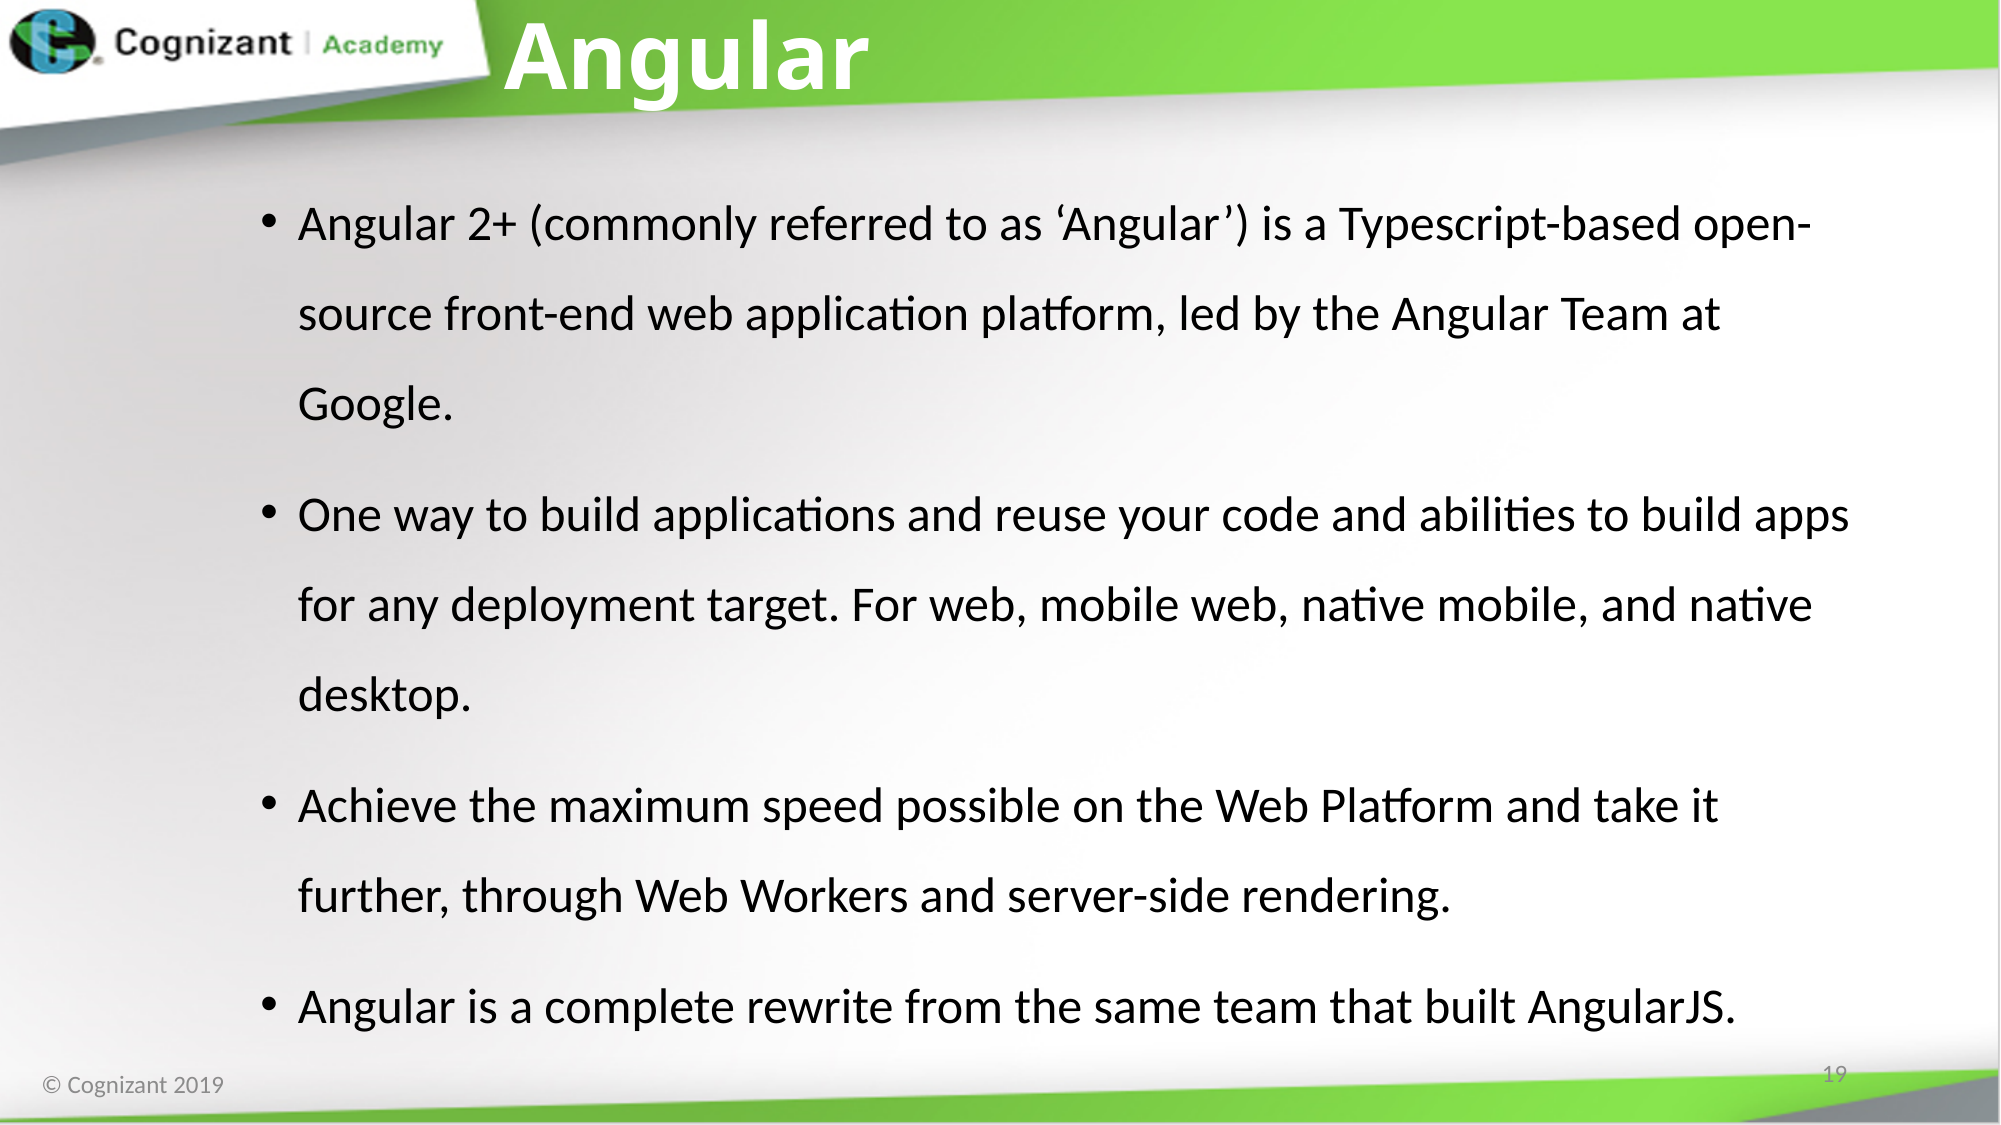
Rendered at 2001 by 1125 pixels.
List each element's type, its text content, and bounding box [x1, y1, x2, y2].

list Angular 2+ (commonly referred to as ‘Angular’) is a Typescript-based open-source front-end web application platform, led by the Angular Team at Google. One way to build applications and reuse your code and abilities to build apps for any deployment target. For web, mobile web, native mobile, and native desktop. Achieve the maximum speed possible on the Web Platform and take it further, through Web Workers and server-side rendering. Angular is a complete rewrite from the same team that built AngularJS. [245, 153, 1890, 971]
slide_number 19 [1412, 1042, 1863, 1103]
title Angular [489, 0, 2000, 169]
picture [0, 0, 2001, 1125]
footer © Cognizant 2019 [20, 1065, 246, 1103]
